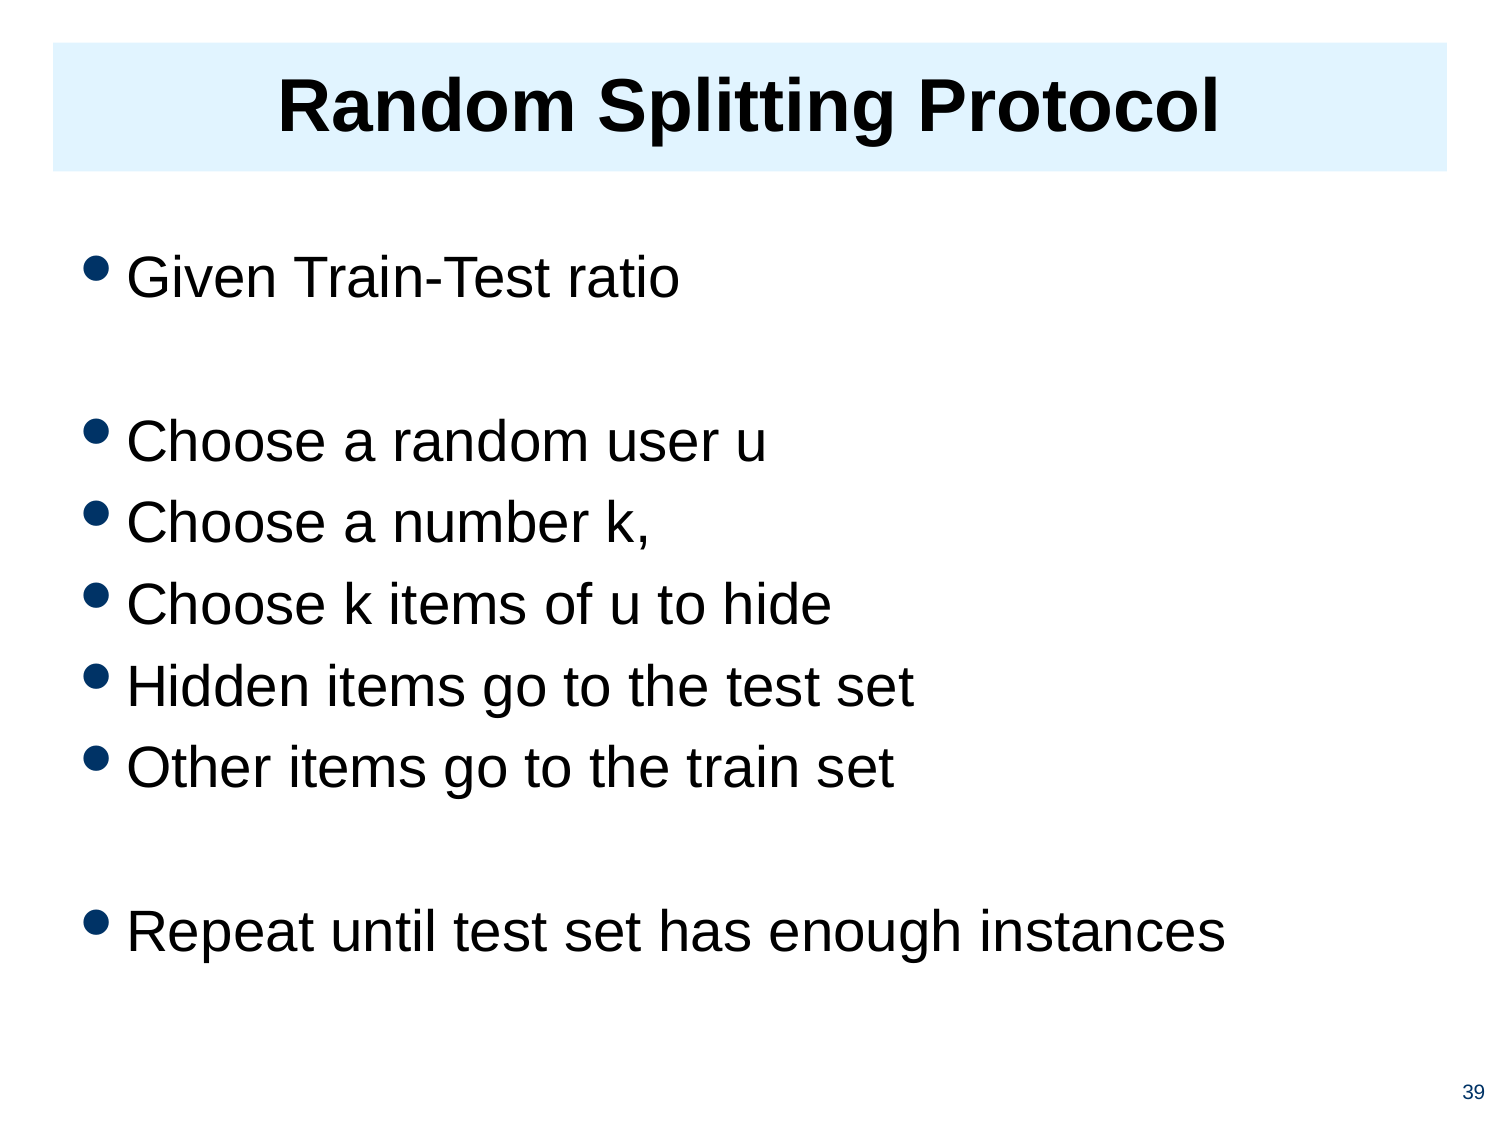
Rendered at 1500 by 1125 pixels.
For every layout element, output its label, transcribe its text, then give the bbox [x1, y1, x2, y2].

title Random Splitting Protocol [53, 42, 1447, 172]
slide_number 39 [1439, 1051, 1500, 1112]
